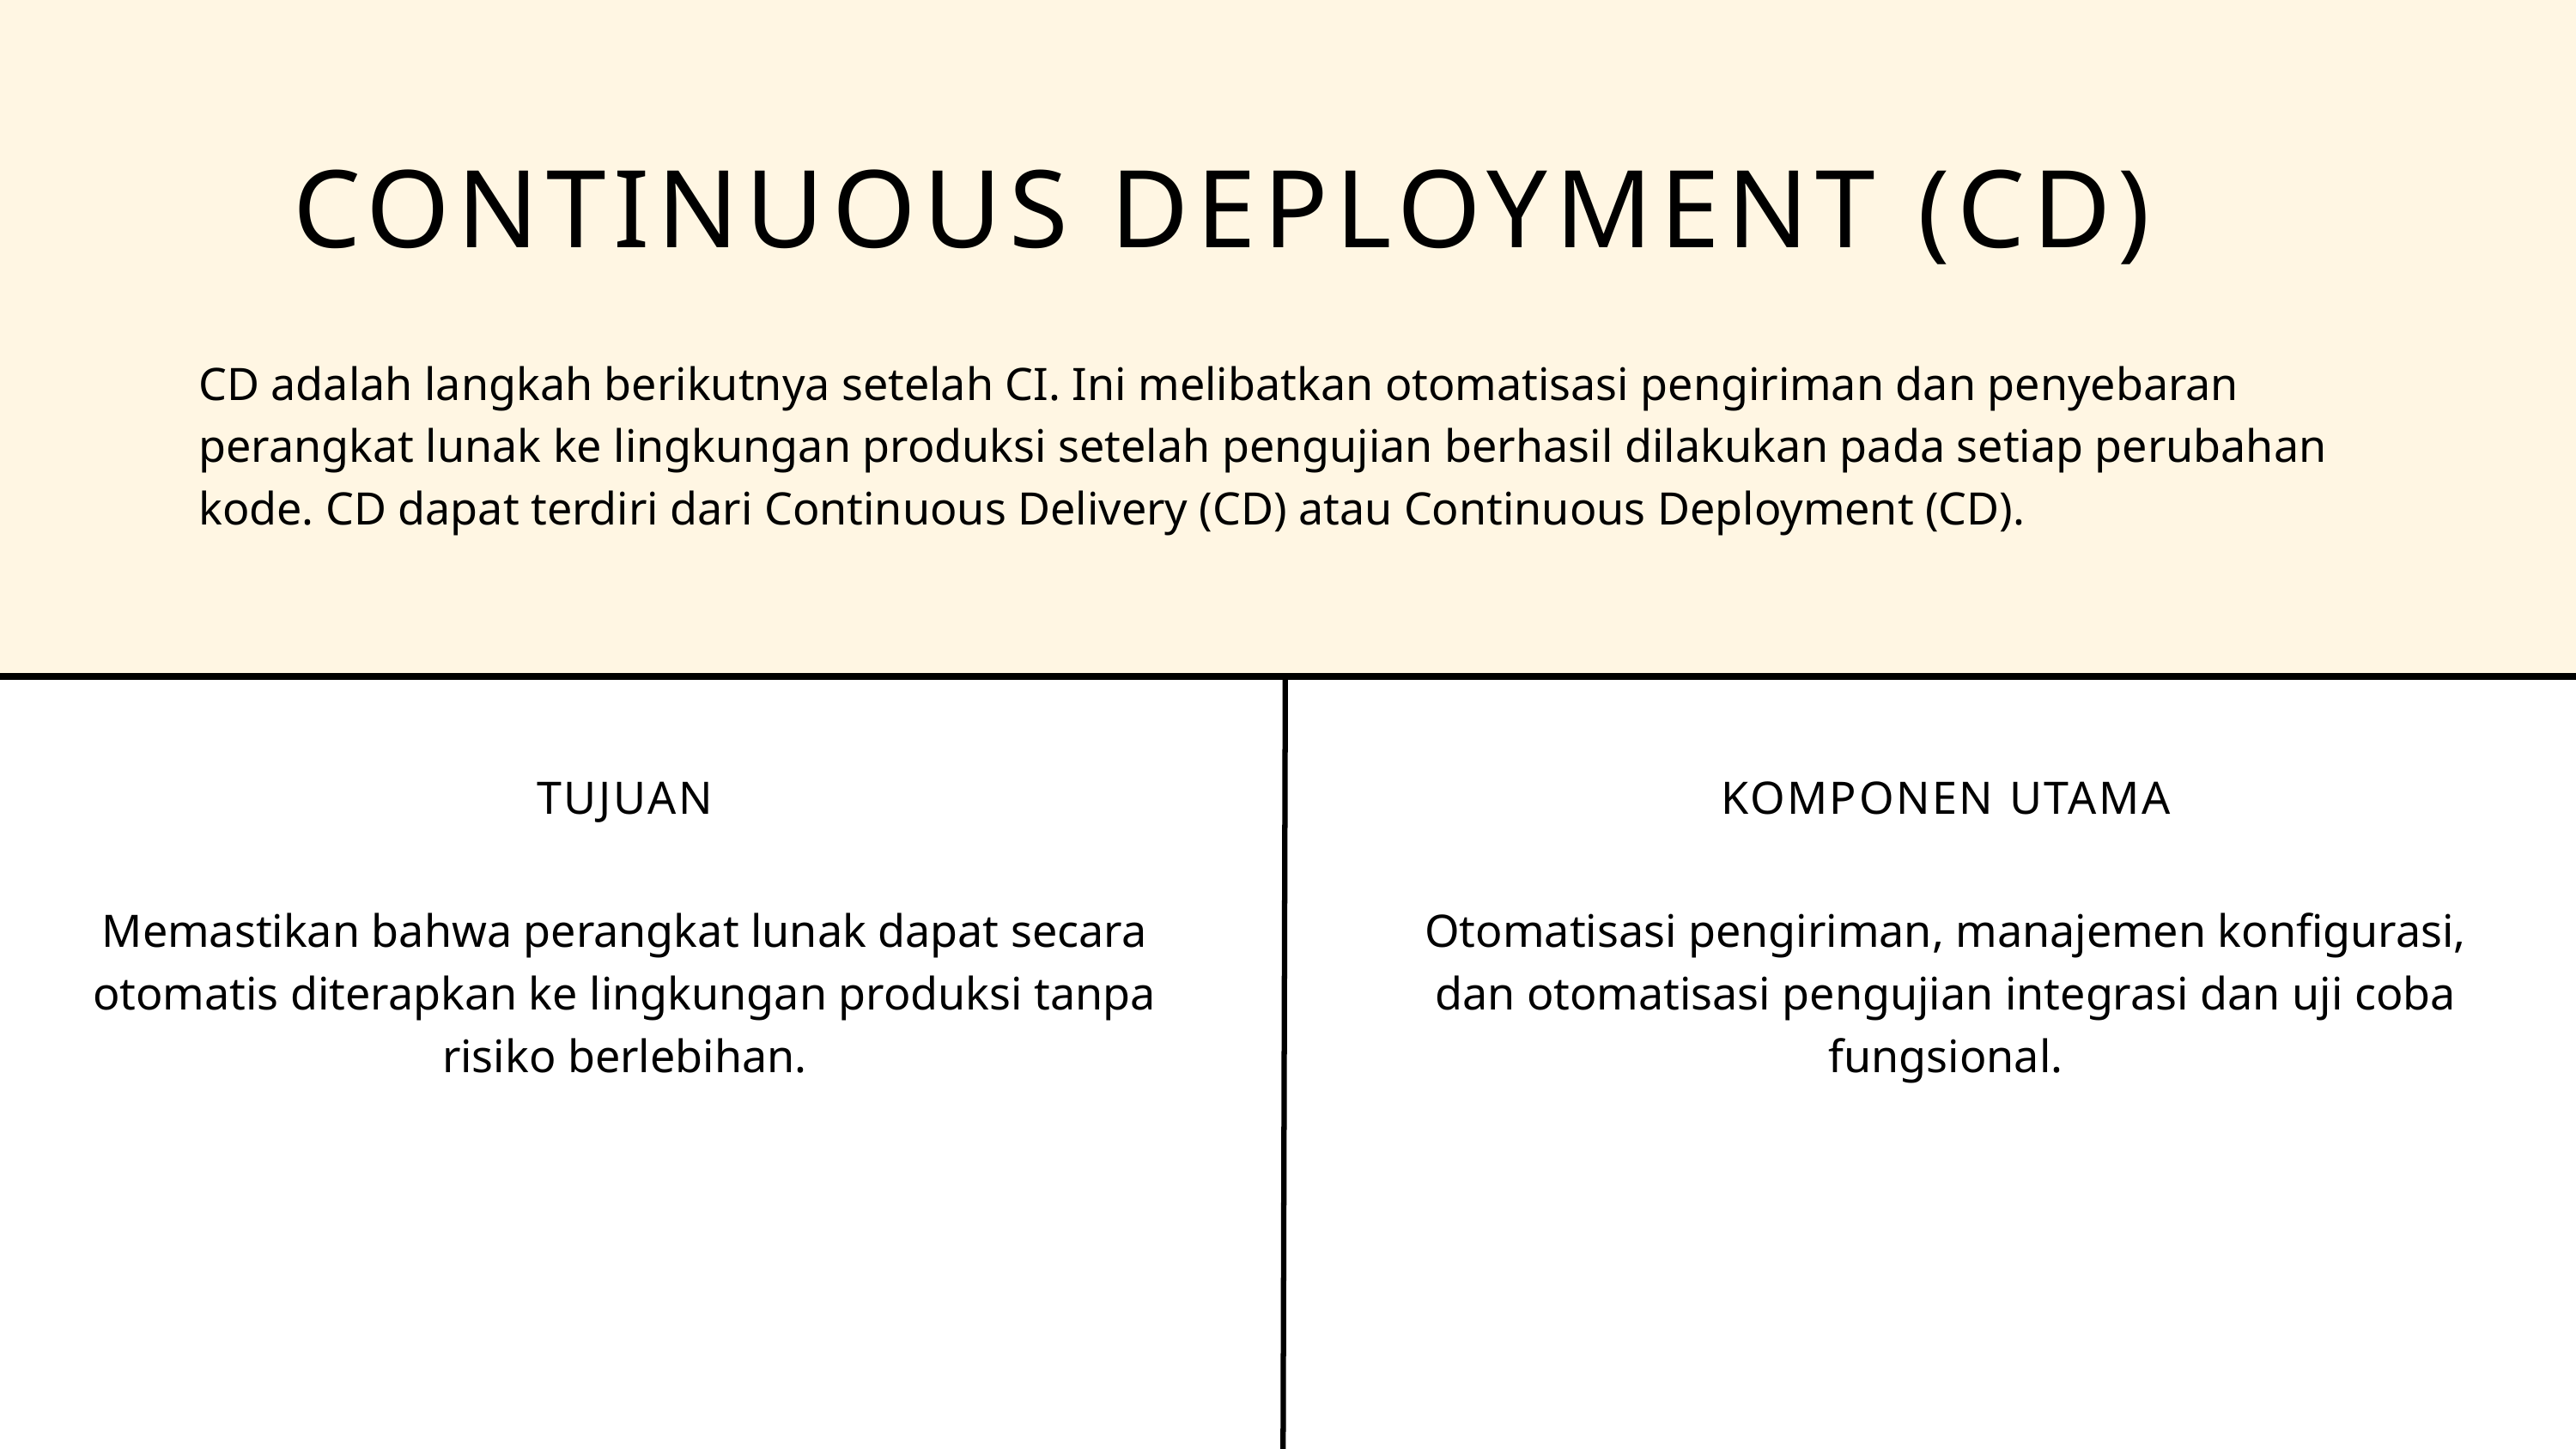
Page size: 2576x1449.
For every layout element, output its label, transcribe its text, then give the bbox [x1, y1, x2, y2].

text_box CD adalah langkah berikutnya setelah CI. Ini melibatkan otomatisasi pengiriman dan penyebaran perangkat lunak ke lingkungan produksi setelah pengujian berhasil dilakukan pada setiap perubahan kode. CD dapat terdiri dari Continuous Delivery (CD) atau Continuous Deployment (CD). [198, 346, 2378, 535]
text_box CONTINUOUS DEPLOYMENT (CD) [293, 155, 2283, 270]
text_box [0, 676, 2576, 1449]
